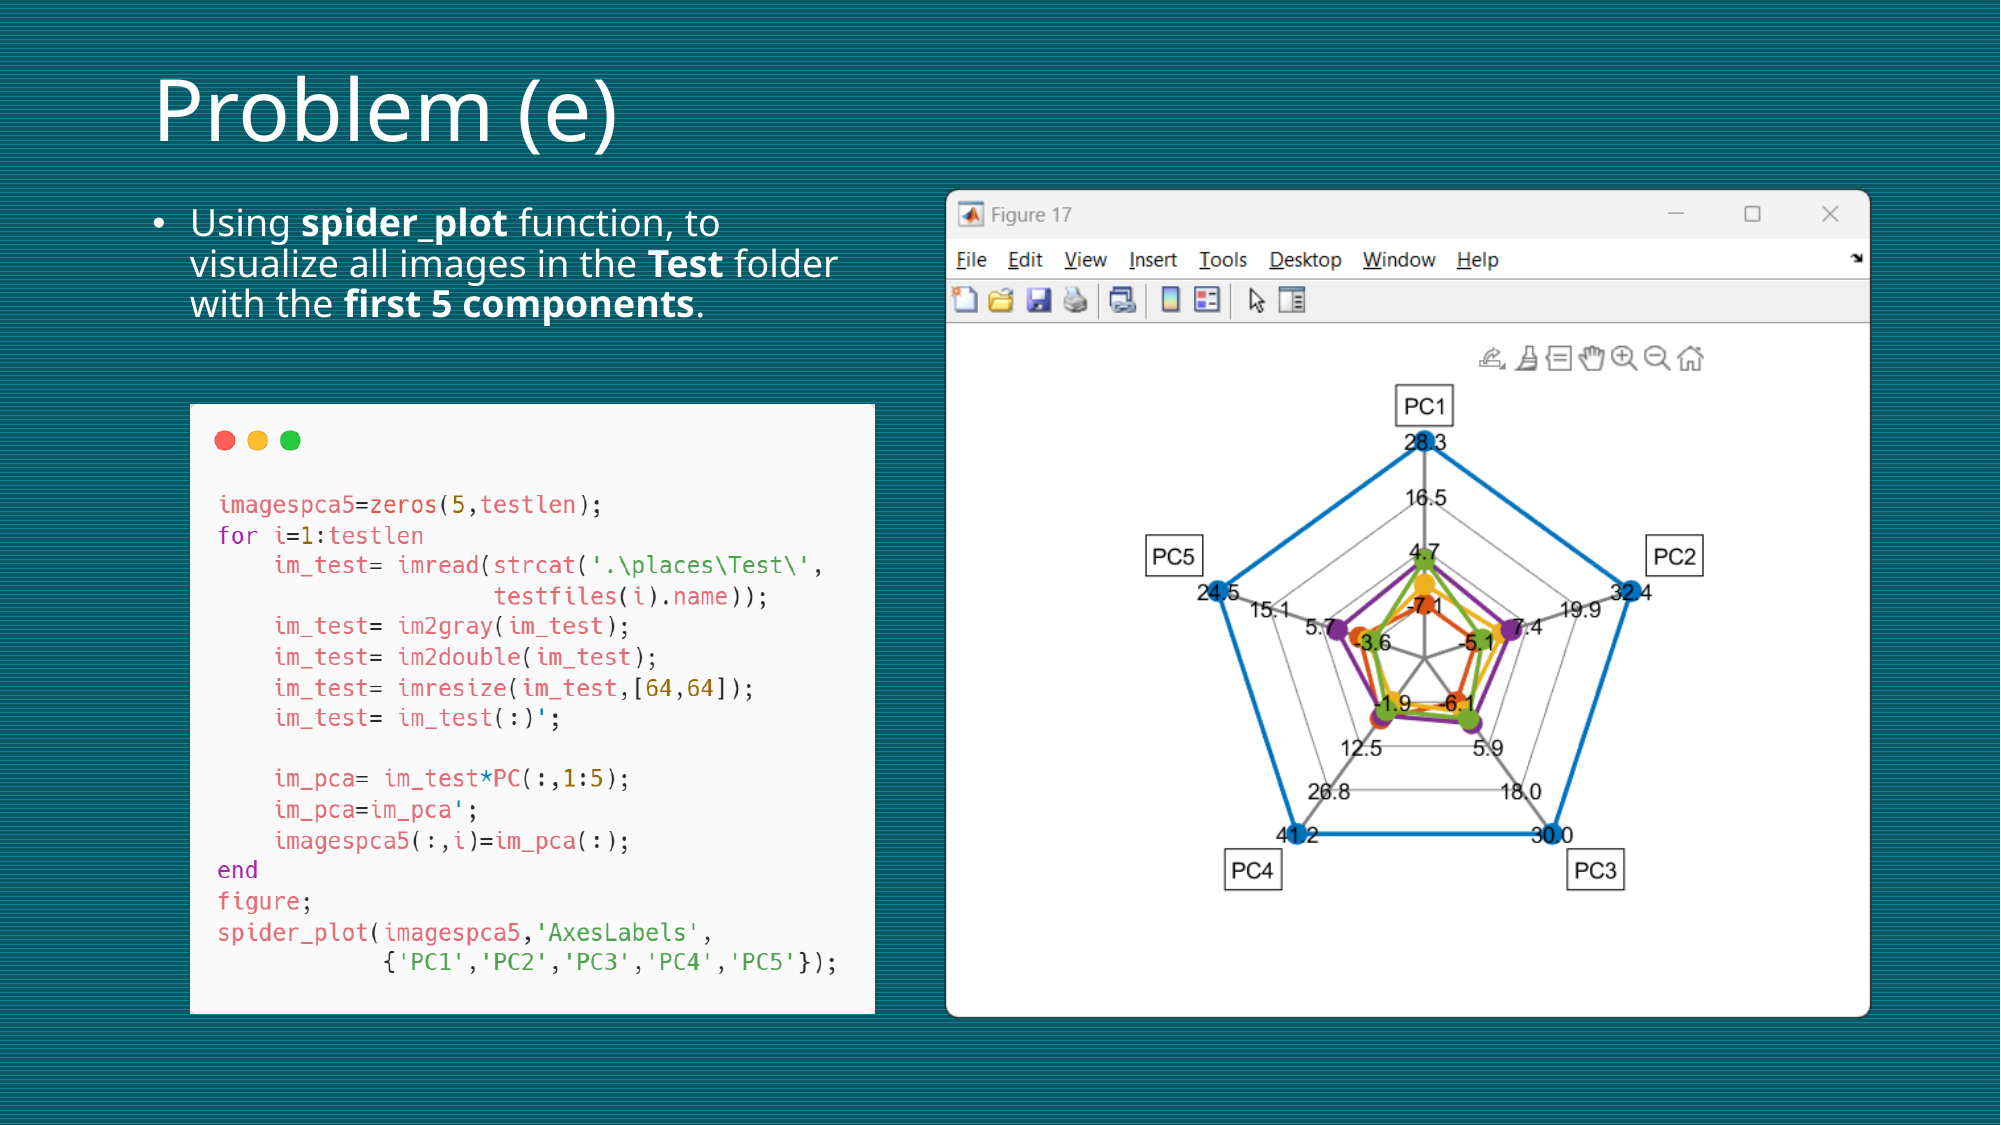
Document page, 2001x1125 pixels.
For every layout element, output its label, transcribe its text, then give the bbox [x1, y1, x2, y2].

picture [190, 404, 875, 1014]
title Problem (e) [137, 59, 1863, 169]
picture [941, 181, 1878, 1025]
list Using spider_plot function, to visualize all images in the Test folder with the first 5 components. [137, 196, 889, 1014]
